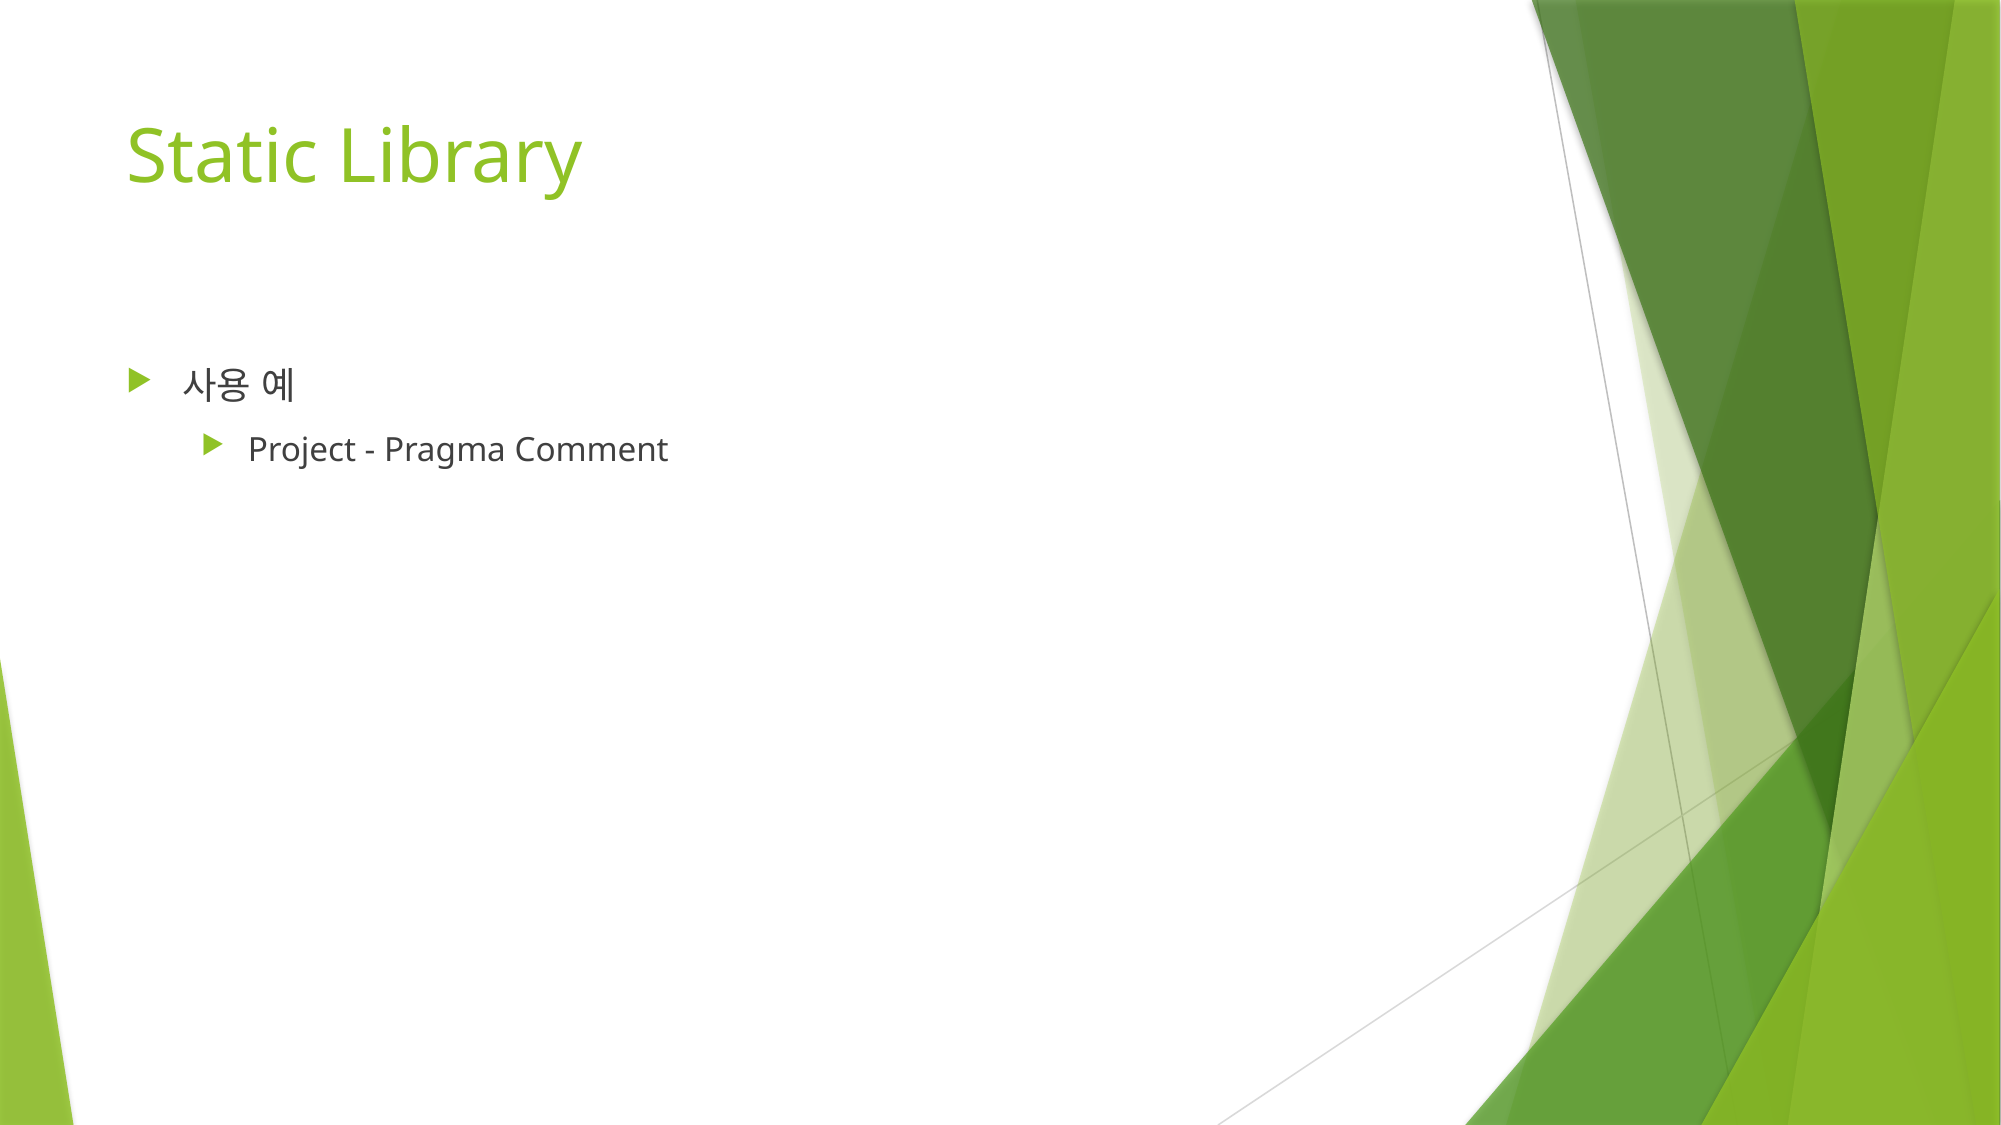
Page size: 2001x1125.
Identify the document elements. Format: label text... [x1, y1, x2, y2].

title Static Library [111, 99, 1522, 317]
list 사용 예 Project - Pragma Comment [111, 354, 1522, 992]
